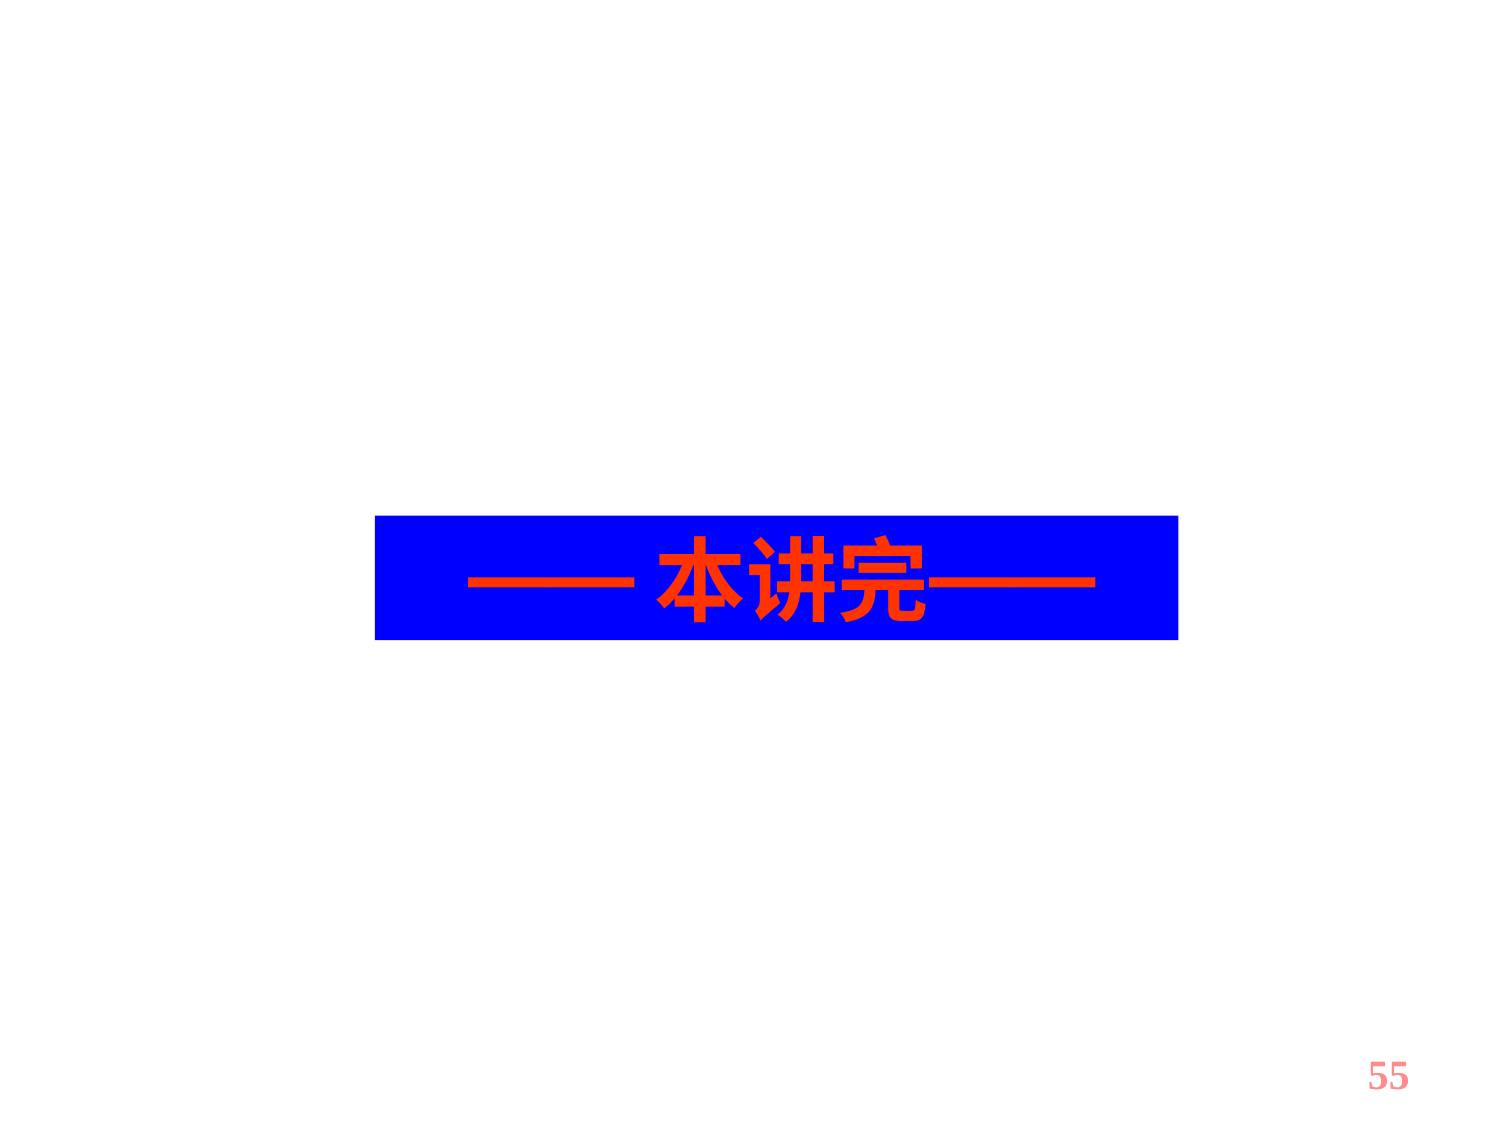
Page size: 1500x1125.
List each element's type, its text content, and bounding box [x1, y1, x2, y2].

text_box ━━本讲完━━ [374, 515, 1179, 641]
slide_number 55 [1074, 1042, 1425, 1103]
